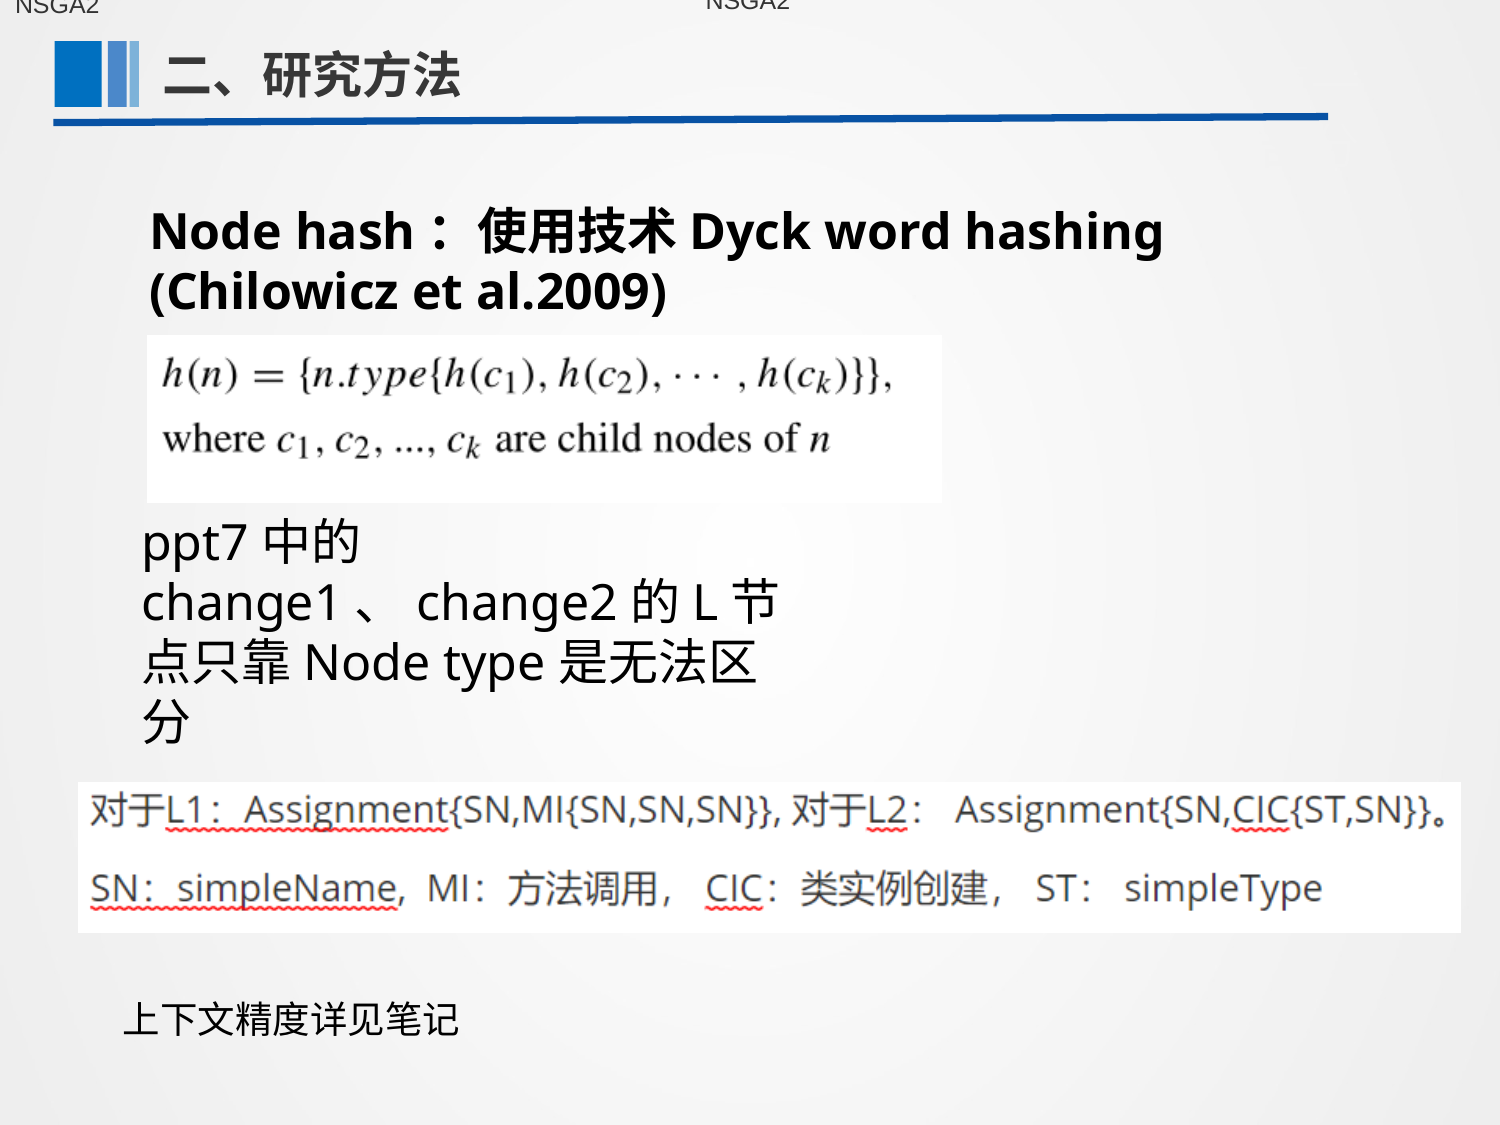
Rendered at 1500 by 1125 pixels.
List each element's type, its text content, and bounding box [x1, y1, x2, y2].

text_box Node hash：使用技术Dyck word hashing (Chilowicz et al.2009) [134, 192, 1380, 327]
picture [0, 27, 1500, 1125]
text_box ppt7中的change1、change2的L节点只靠Node type是无法区分 [126, 502, 797, 758]
text_box [129, 41, 139, 107]
text_box 二、研究方法 [147, 35, 652, 111]
text_box [107, 41, 127, 107]
text_box NSGA2 [690, 0, 810, 23]
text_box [53, 116, 1329, 123]
text_box [54, 41, 102, 107]
text_box NSGA2 [0, 0, 1500, 27]
text_box 上下文精度详见笔记 [107, 988, 729, 1049]
text_box 第一部分 [1245, 47, 1424, 182]
